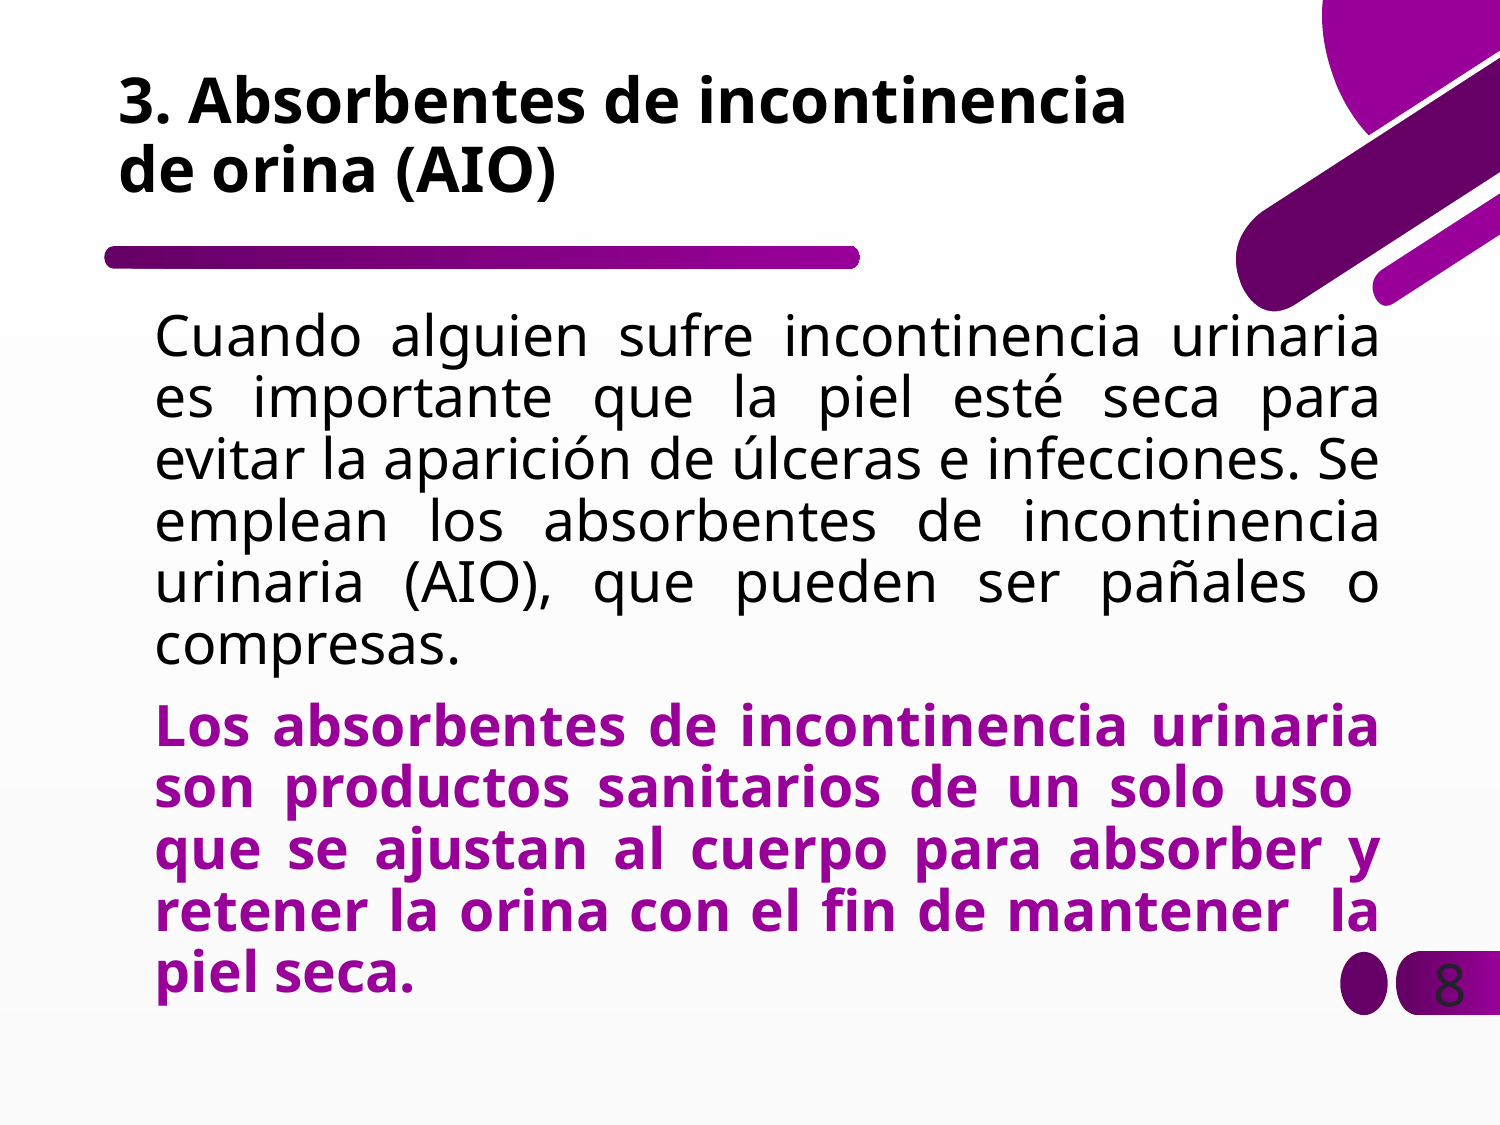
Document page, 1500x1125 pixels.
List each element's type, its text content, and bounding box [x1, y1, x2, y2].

list Cuando alguien sufre incontinencia urinaria es importante que la piel esté seca para evitar la aparición de úlceras e infecciones. Se emplean los absorbentes de incontinencia urinaria (AIO), que pueden ser pañales o compresas. Los absorbentes de incontinencia urinaria son productos sanitarios de un solo uso que se ajustan al cuerpo para absorber y retener la orina con el fin de mantener la piel seca. [103, 299, 1397, 1014]
title 3. Absorbentes de incontinencia de orina (AIO) [103, 59, 1217, 215]
text_box 8 [1399, 940, 1500, 1035]
